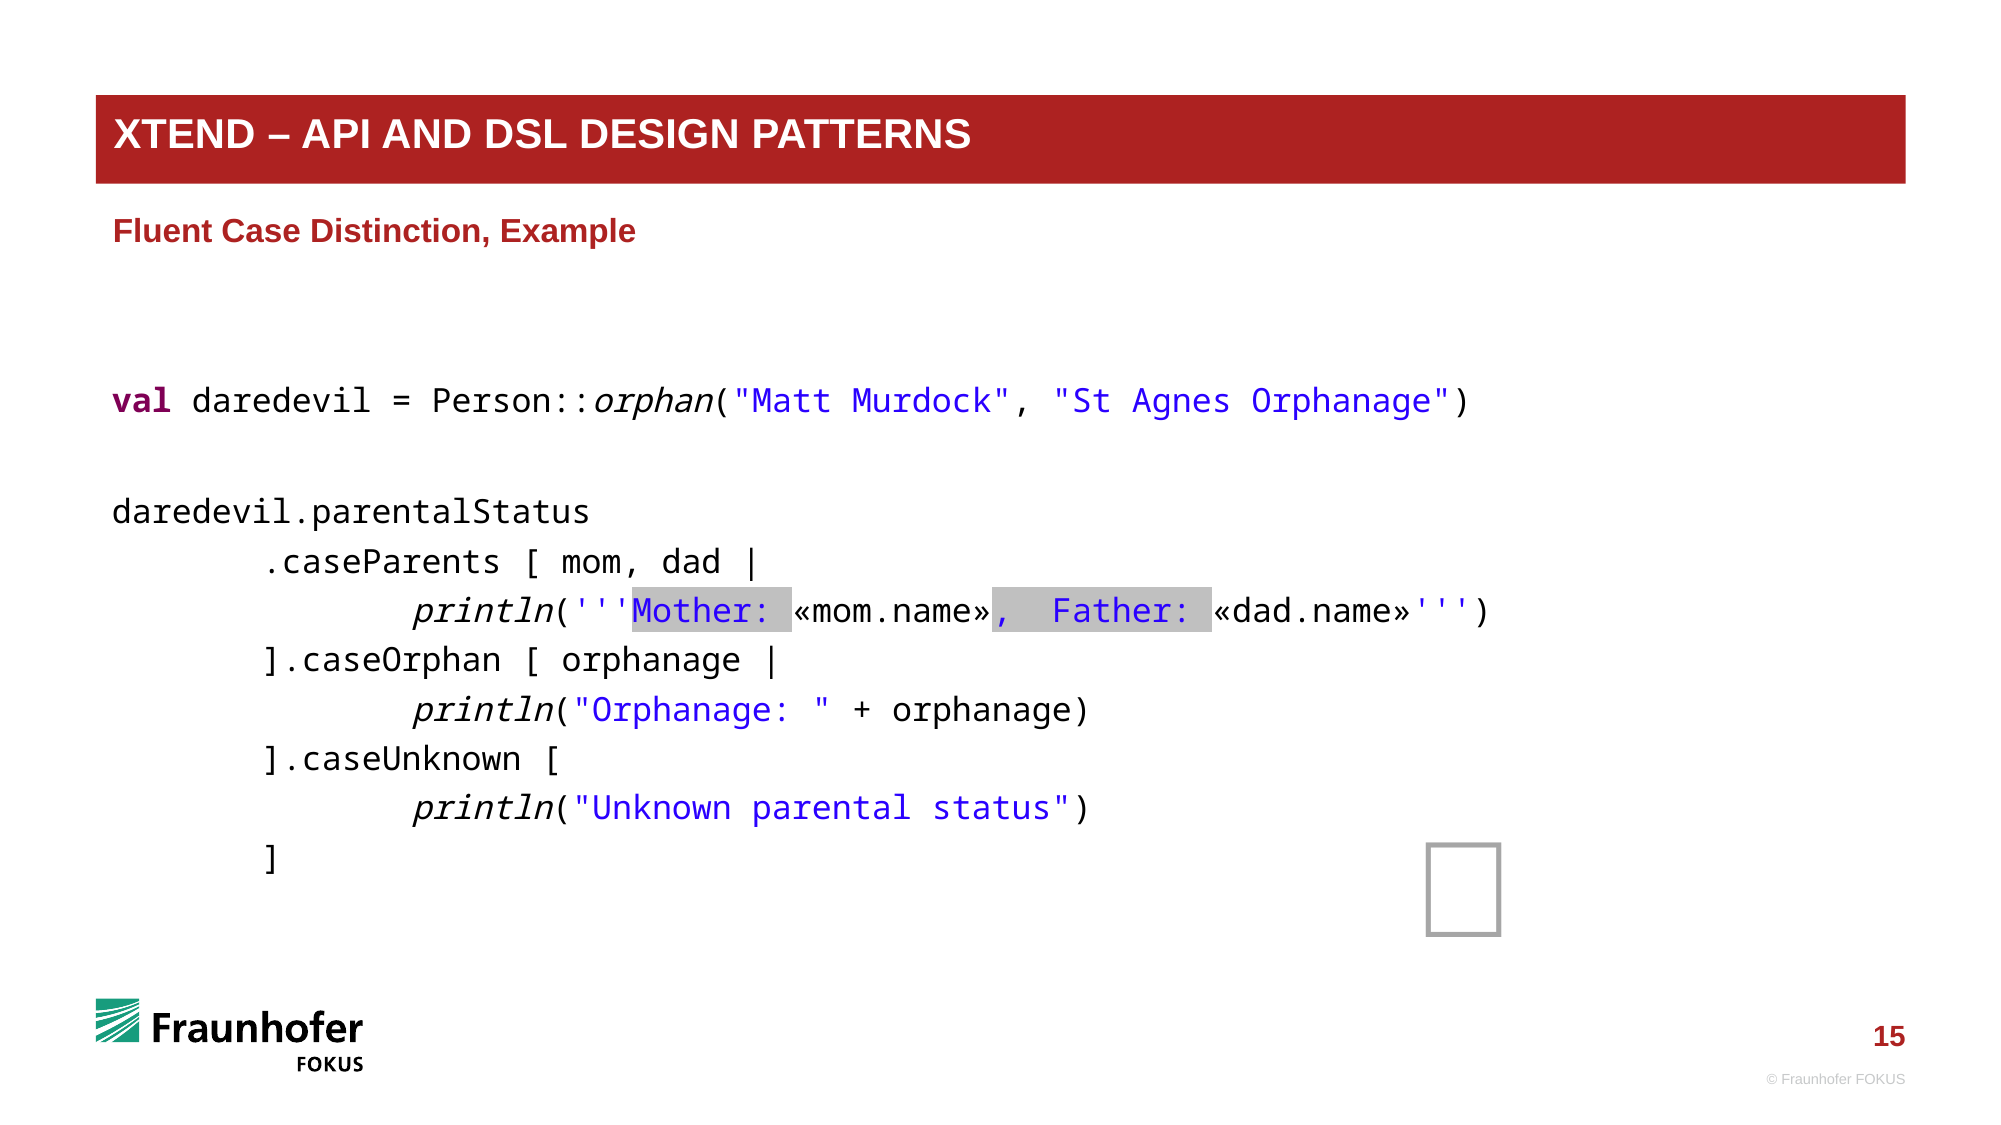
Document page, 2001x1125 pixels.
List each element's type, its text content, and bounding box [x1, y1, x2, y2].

text_box 👿 [1398, 781, 1531, 973]
title Xtend – API and DSL Design Patterns [95, 95, 1906, 184]
list val daredevil = Person::orphan("Matt Murdock", "St Agnes Orphanage") daredevil.parentalStatus .caseParents [ mom, dad | println('''Mother: «mom.name», Father: «dad.name»''') ].caseOrphan [ orphanage | println("Orphanage: " + orphanage) ].caseUnknown [ println("Unknown parental status") ] [95, 328, 1610, 974]
footer © Fraunhofer FOKUS [93, 1058, 1906, 1098]
list Fluent Case Distinction, Example [95, 209, 1906, 309]
